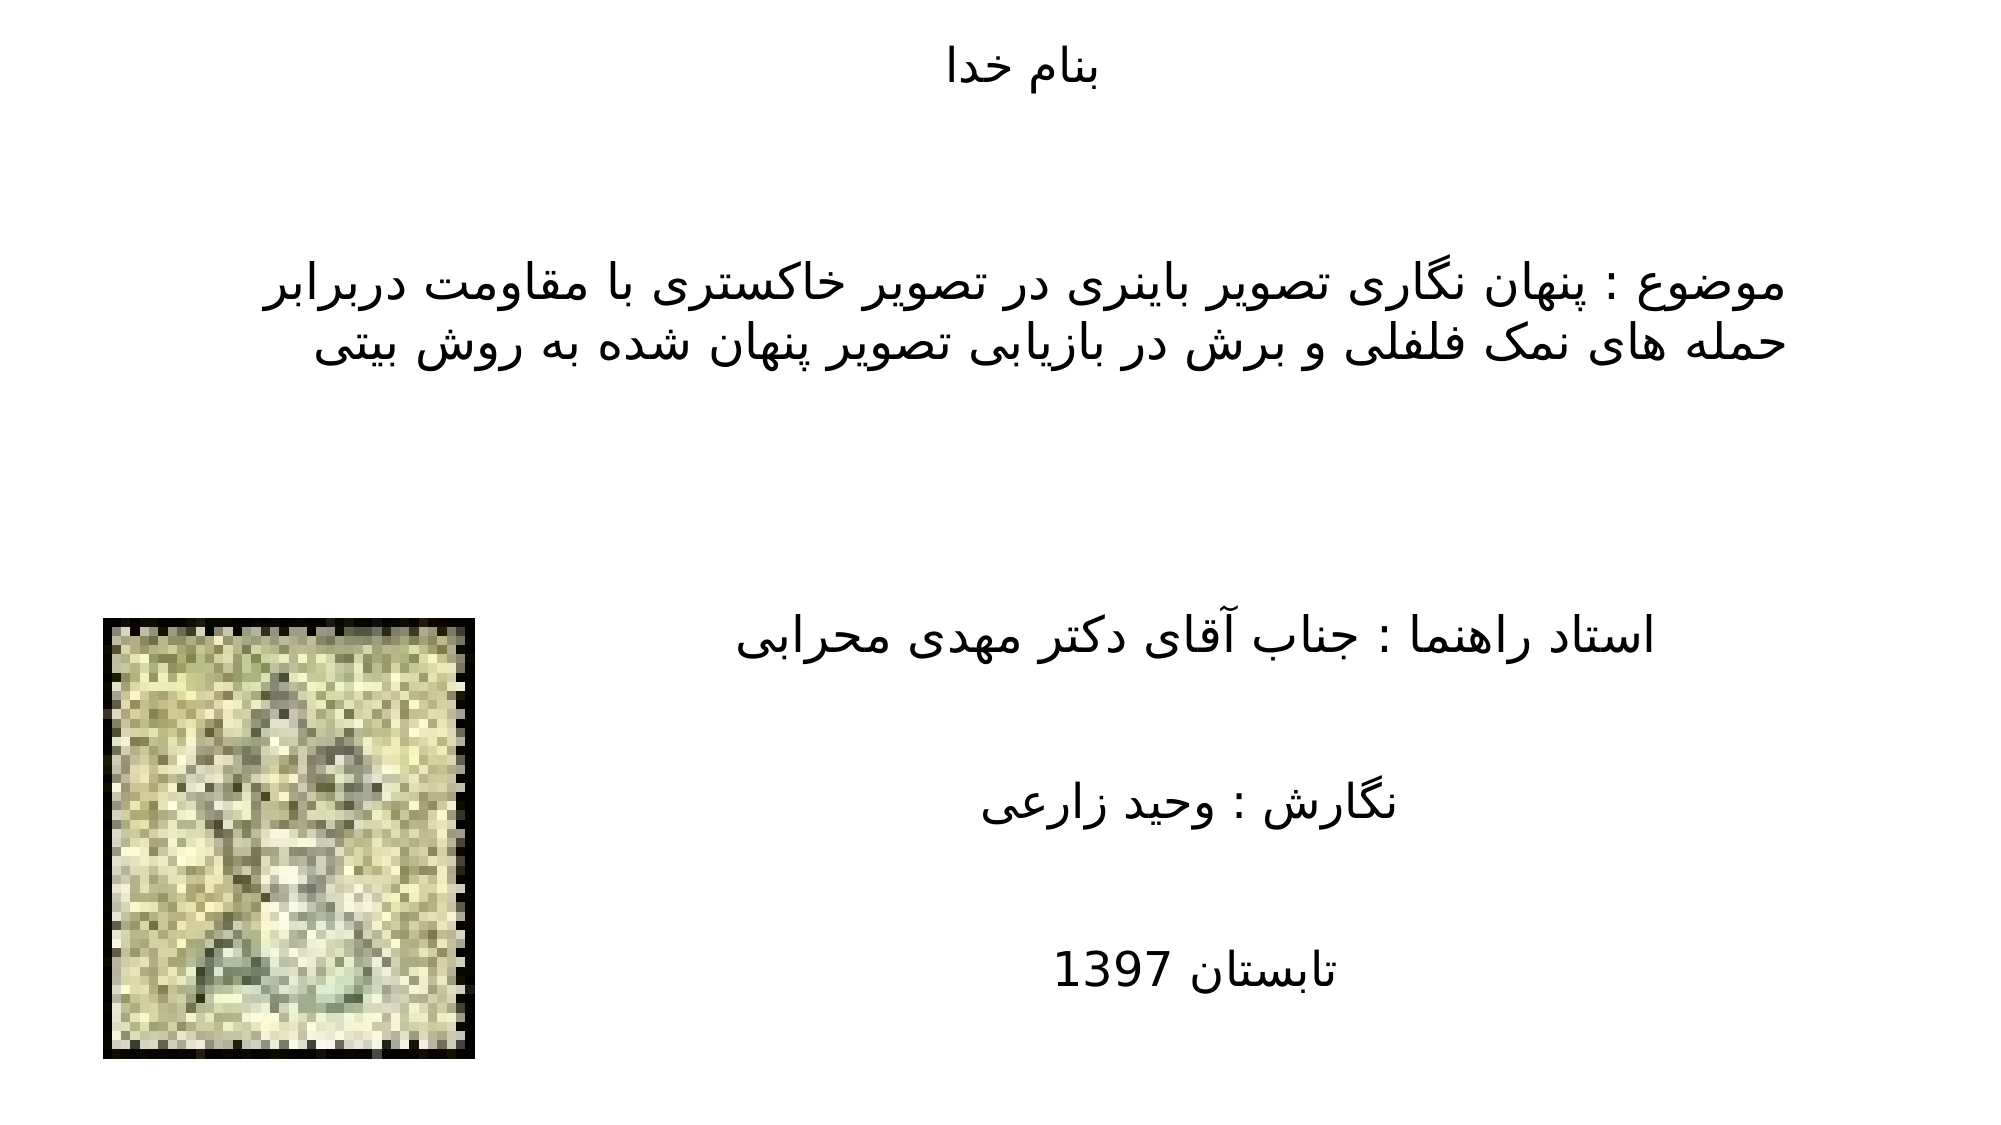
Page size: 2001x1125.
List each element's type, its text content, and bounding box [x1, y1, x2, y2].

text_box موضوع : پنهان نگاری تصویر باینری در تصویر خاکستری با مقاومت دربرابر حمله ‌های نمک فلفلی و برش در بازیابی تصویر پنهان شده به روش بیتی [132, 241, 1803, 377]
text_box تابستان 1397 [1037, 930, 1354, 1003]
text_box نگارش : وحید زارعی [965, 762, 1415, 836]
text_box بنام خدا [930, 27, 1117, 100]
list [103, 618, 476, 1059]
text_box استاد راهنما : جناب آقای دکتر مهدی محرابی [721, 595, 1673, 670]
